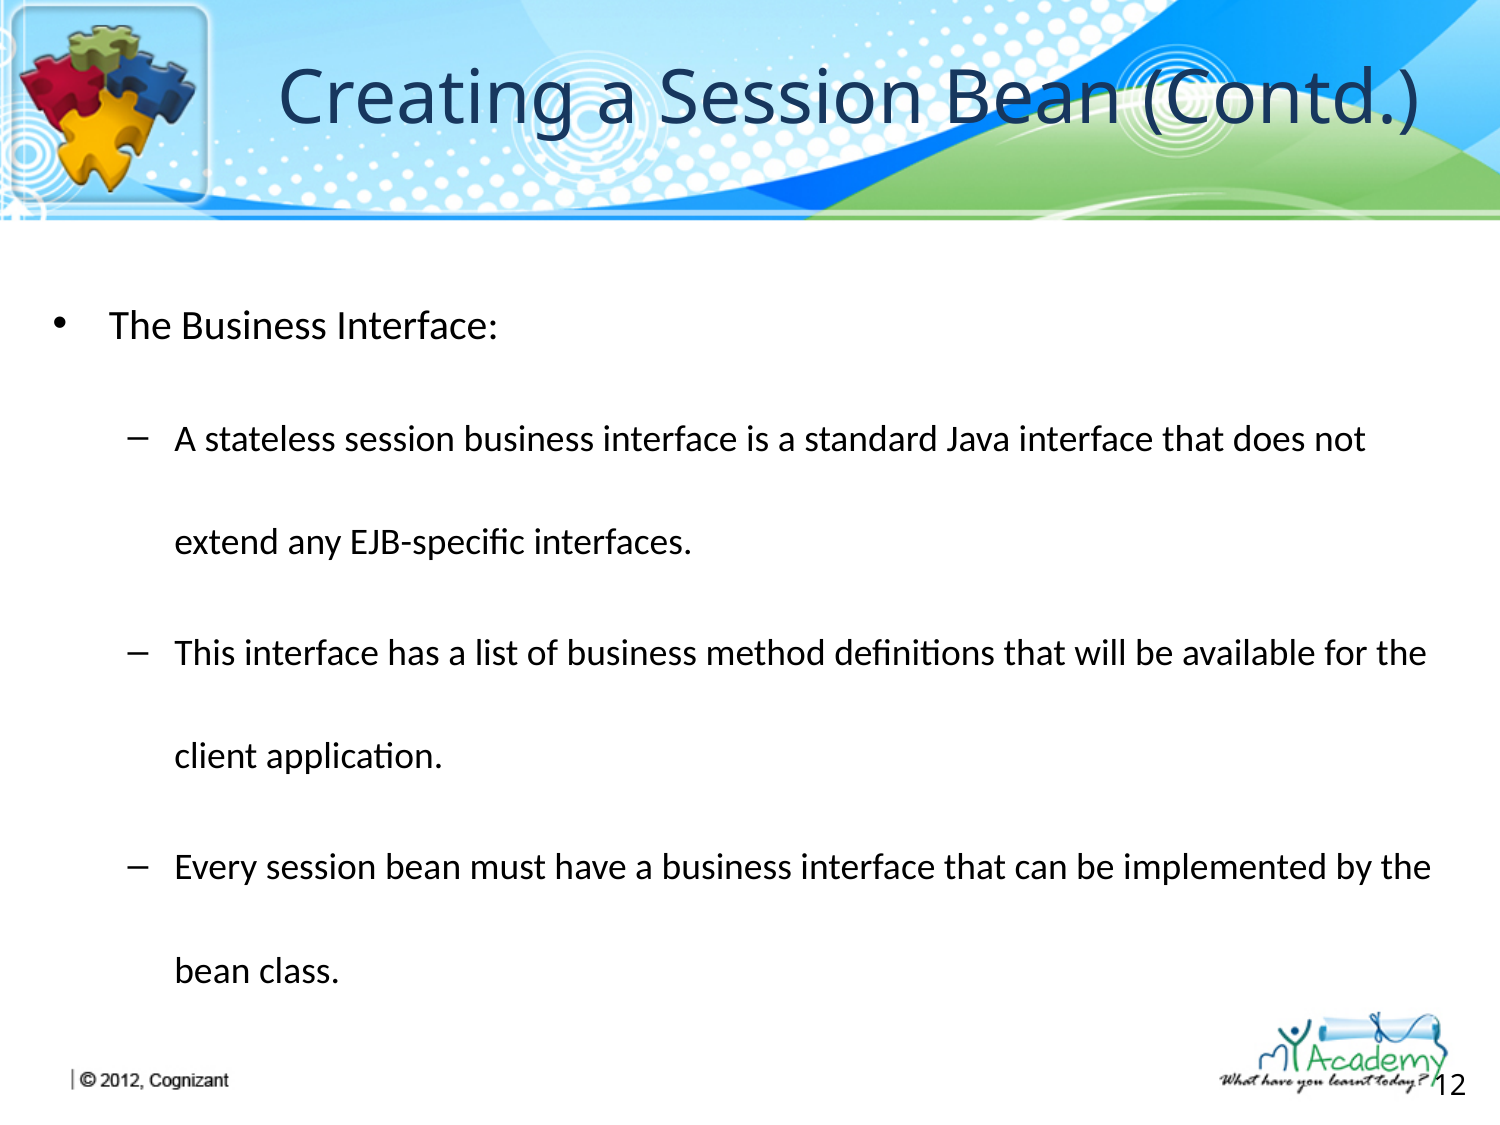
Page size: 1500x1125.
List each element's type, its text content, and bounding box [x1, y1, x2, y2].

picture [0, 0, 1500, 1125]
title Creating a Session Bean (Contd.) [262, 0, 1500, 188]
list The Business Interface: A stateless session business interface is a standard Java interface that does not extend any EJB-specific interfaces. This interface has a list of business method definitions that will be available for the client application. Every session bean must have a business interface that can be implemented by the bean class. [37, 224, 1451, 1026]
slide_number 12 [1418, 1059, 1492, 1112]
